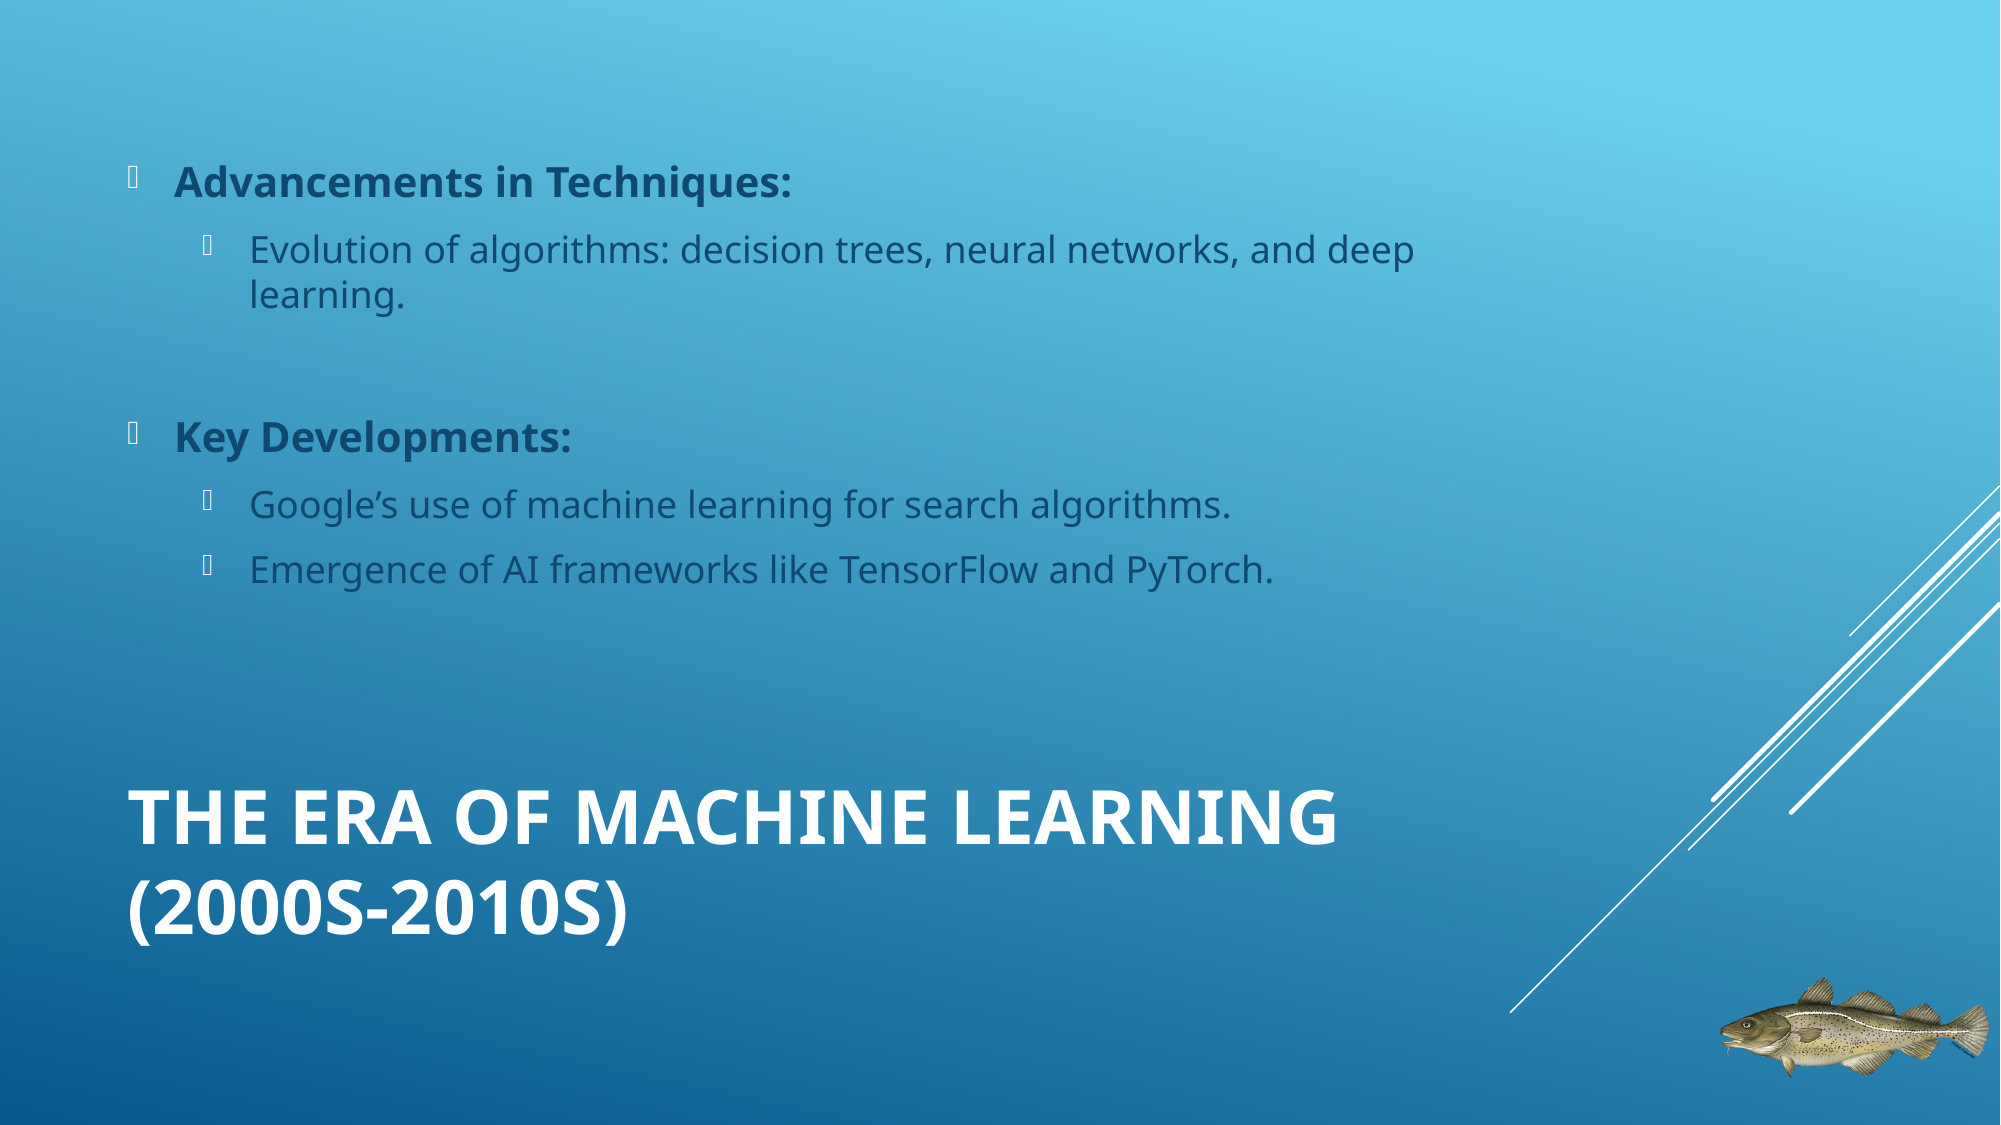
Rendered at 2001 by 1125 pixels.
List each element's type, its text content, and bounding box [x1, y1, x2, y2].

picture [1711, 932, 2000, 1125]
title The Era of Machine Learning (2000s-2010s) [112, 736, 1513, 984]
list Advancements in Techniques: Evolution of algorithms: decision trees, neural networks, and deep learning. Key Developments: Google’s use of machine learning for search algorithms. Emergence of AI frameworks like TensorFlow and PyTorch. [112, 112, 1513, 706]
